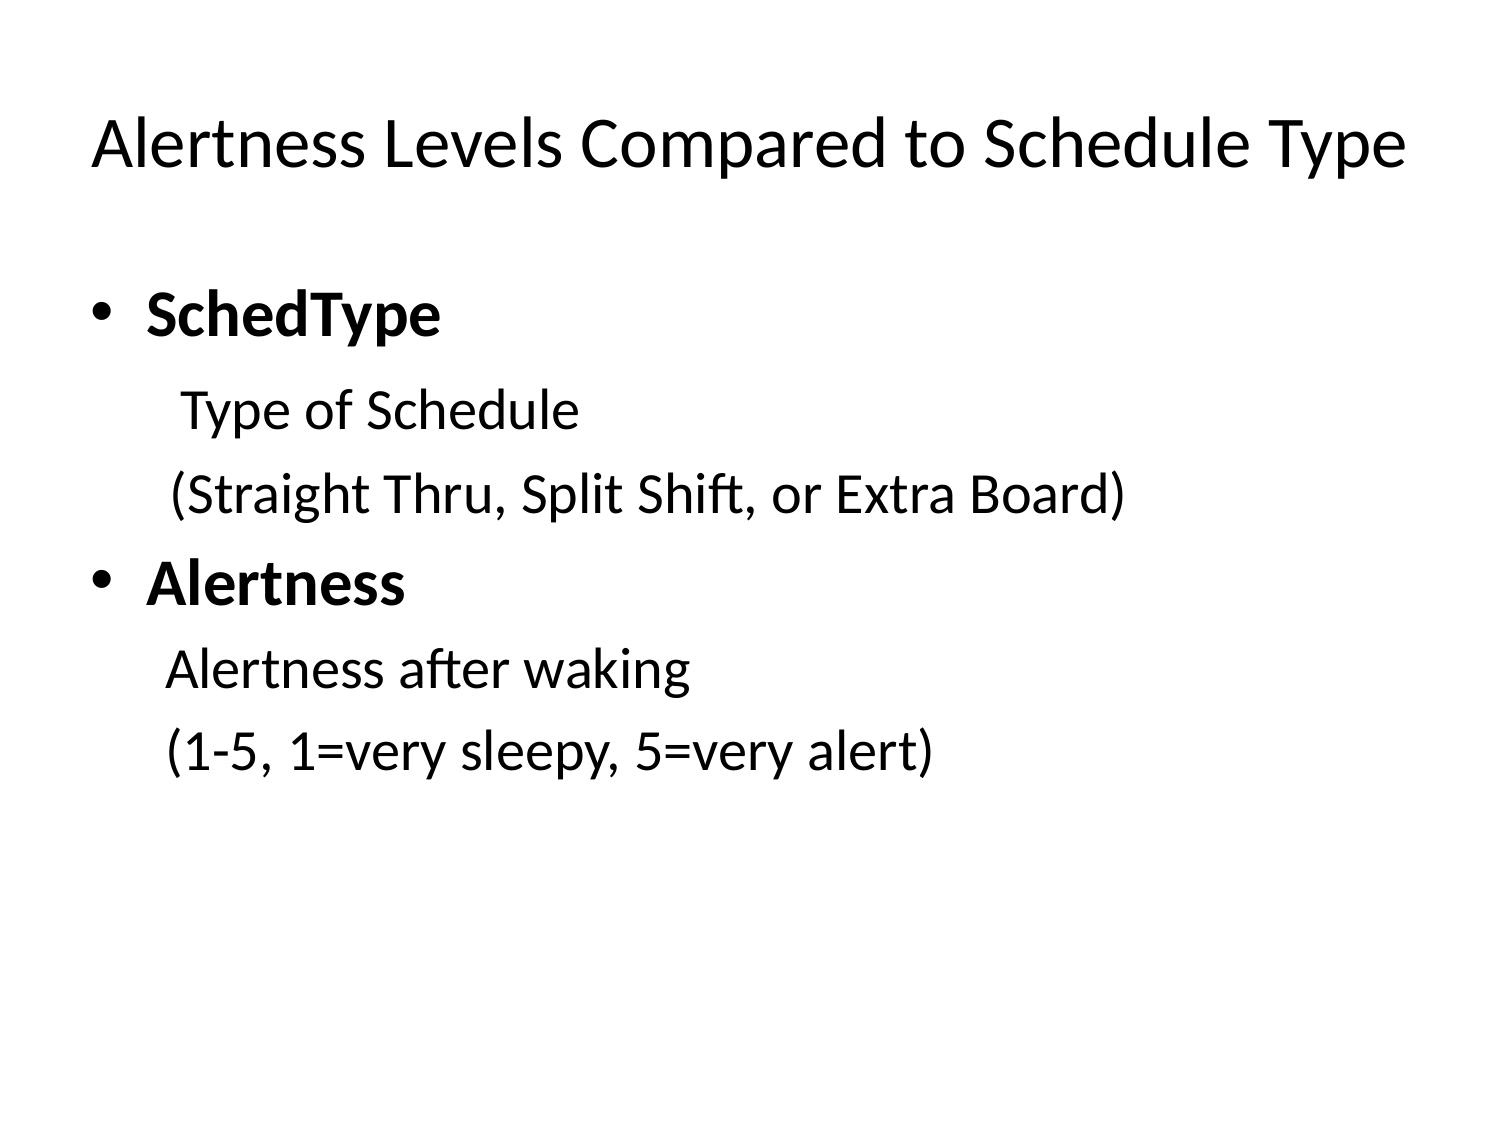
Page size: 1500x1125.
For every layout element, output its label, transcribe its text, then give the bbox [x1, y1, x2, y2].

title Alertness Levels Compared to Schedule Type [75, 45, 1425, 233]
list SchedType Type of Schedule (Straight Thru, Split Shift, or Extra Board) Alertness Alertness after waking (1-5, 1=very sleepy, 5=very alert) [75, 262, 1425, 1005]
